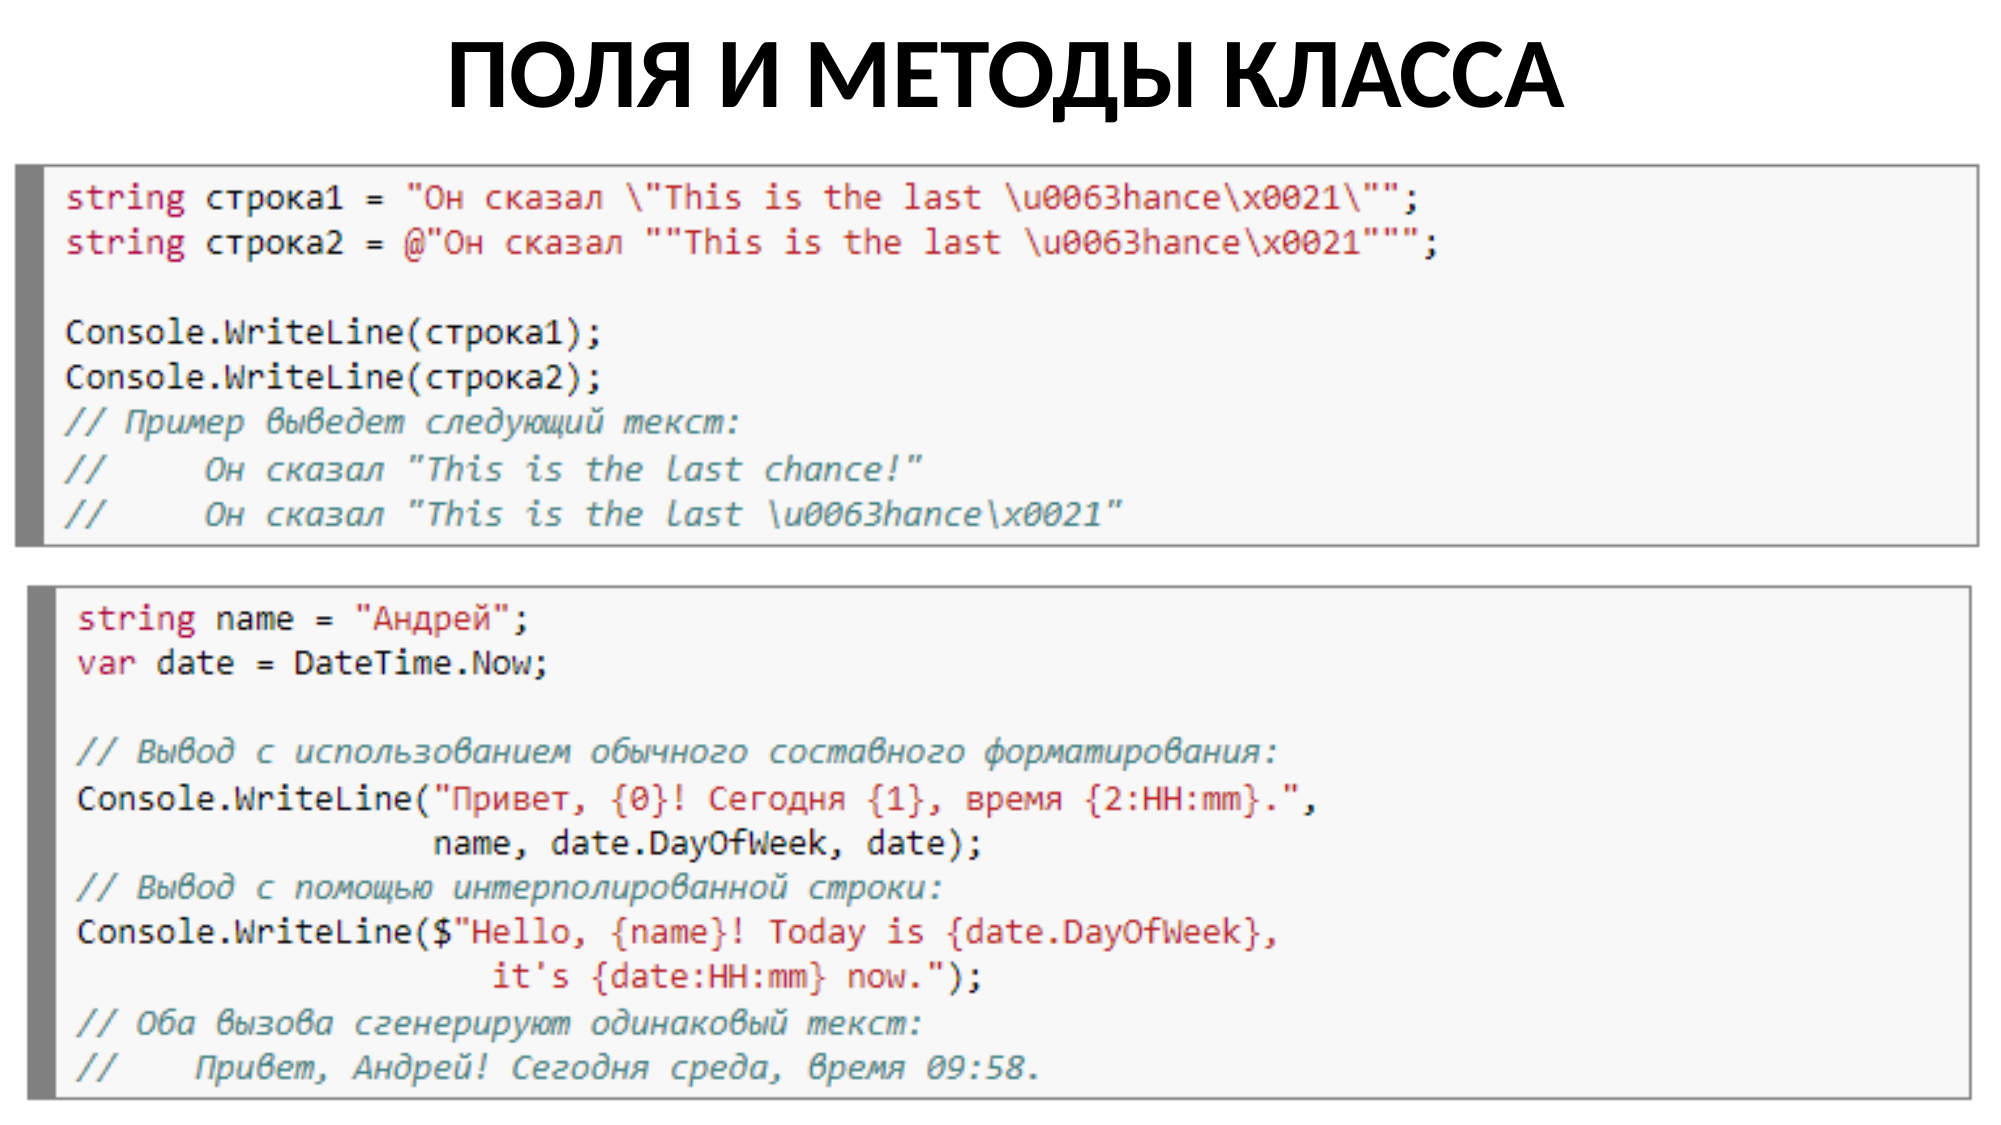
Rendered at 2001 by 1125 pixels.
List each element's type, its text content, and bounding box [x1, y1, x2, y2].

text_box ПОЛЯ И МЕТОДЫ КЛАССА [431, 0, 1581, 135]
picture [0, 136, 1996, 1107]
